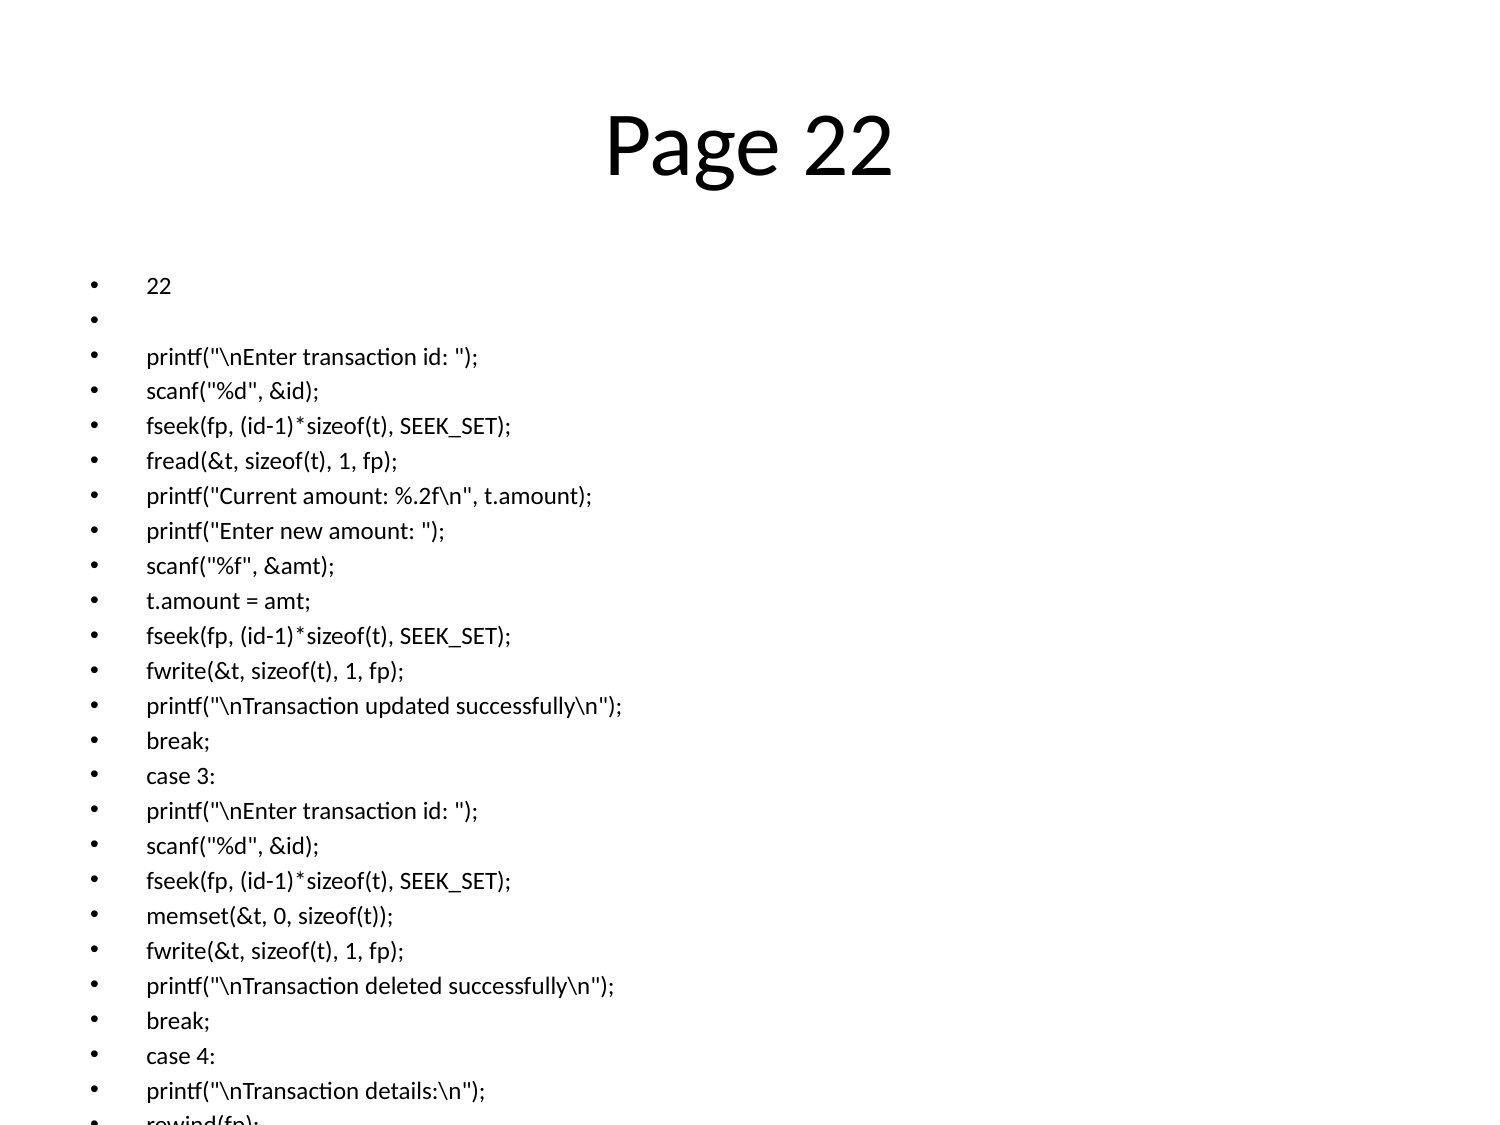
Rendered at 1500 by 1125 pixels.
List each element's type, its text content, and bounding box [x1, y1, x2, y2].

title Page 22 [75, 45, 1425, 233]
list 22 printf("\nEnter transaction id: "); scanf("%d", &id); fseek(fp, (id-1)*sizeof(t), SEEK_SET); fread(&t, sizeof(t), 1, fp); printf("Current amount: %.2f\n", t.amount); printf("Enter new amount: "); scanf("%f", &amt); t.amount = amt; fseek(fp, (id-1)*sizeof(t), SEEK_SET); fwrite(&t, sizeof(t), 1, fp); printf("\nTransaction updated successfully\n"); break; case 3: printf("\nEnter transaction id: "); scanf("%d", &id); fseek(fp, (id-1)*sizeof(t), SEEK_SET); memset(&t, 0, sizeof(t)); fwrite(&t, sizeof(t), 1, fp); printf("\nTransaction deleted successfully\n"); break; case 4: printf("\nTransaction details:\n"); rewind(fp); while (fread(&t, sizeof(t), 1, fp) == 1) { if (t.amount > 0) { printf("Transaction ID: %d\n", t.id); printf("Amount: %.2f\n", t.amount); } } break; case 5: fclose(fp); exit(0); default: printf("\nInvalid choice\n"); [75, 262, 1425, 1005]
